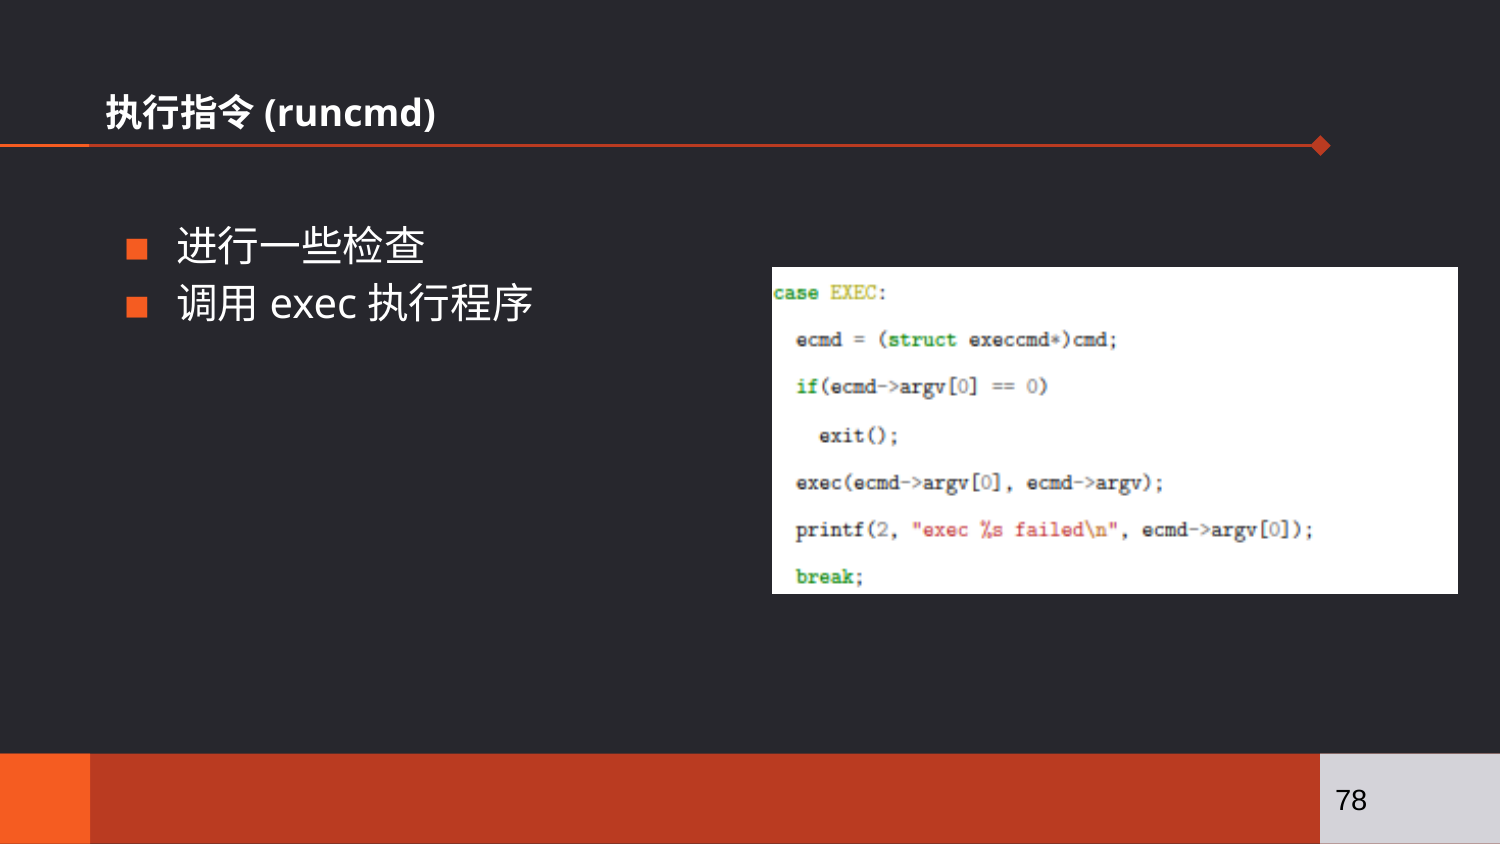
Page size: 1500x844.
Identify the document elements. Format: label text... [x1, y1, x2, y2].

picture [772, 267, 1458, 594]
title 执行指令(runcmd) [90, 59, 1320, 150]
list 进行一些检查 调用exec执行程序 [90, 196, 688, 707]
slide_number 78 [1320, 753, 1500, 844]
